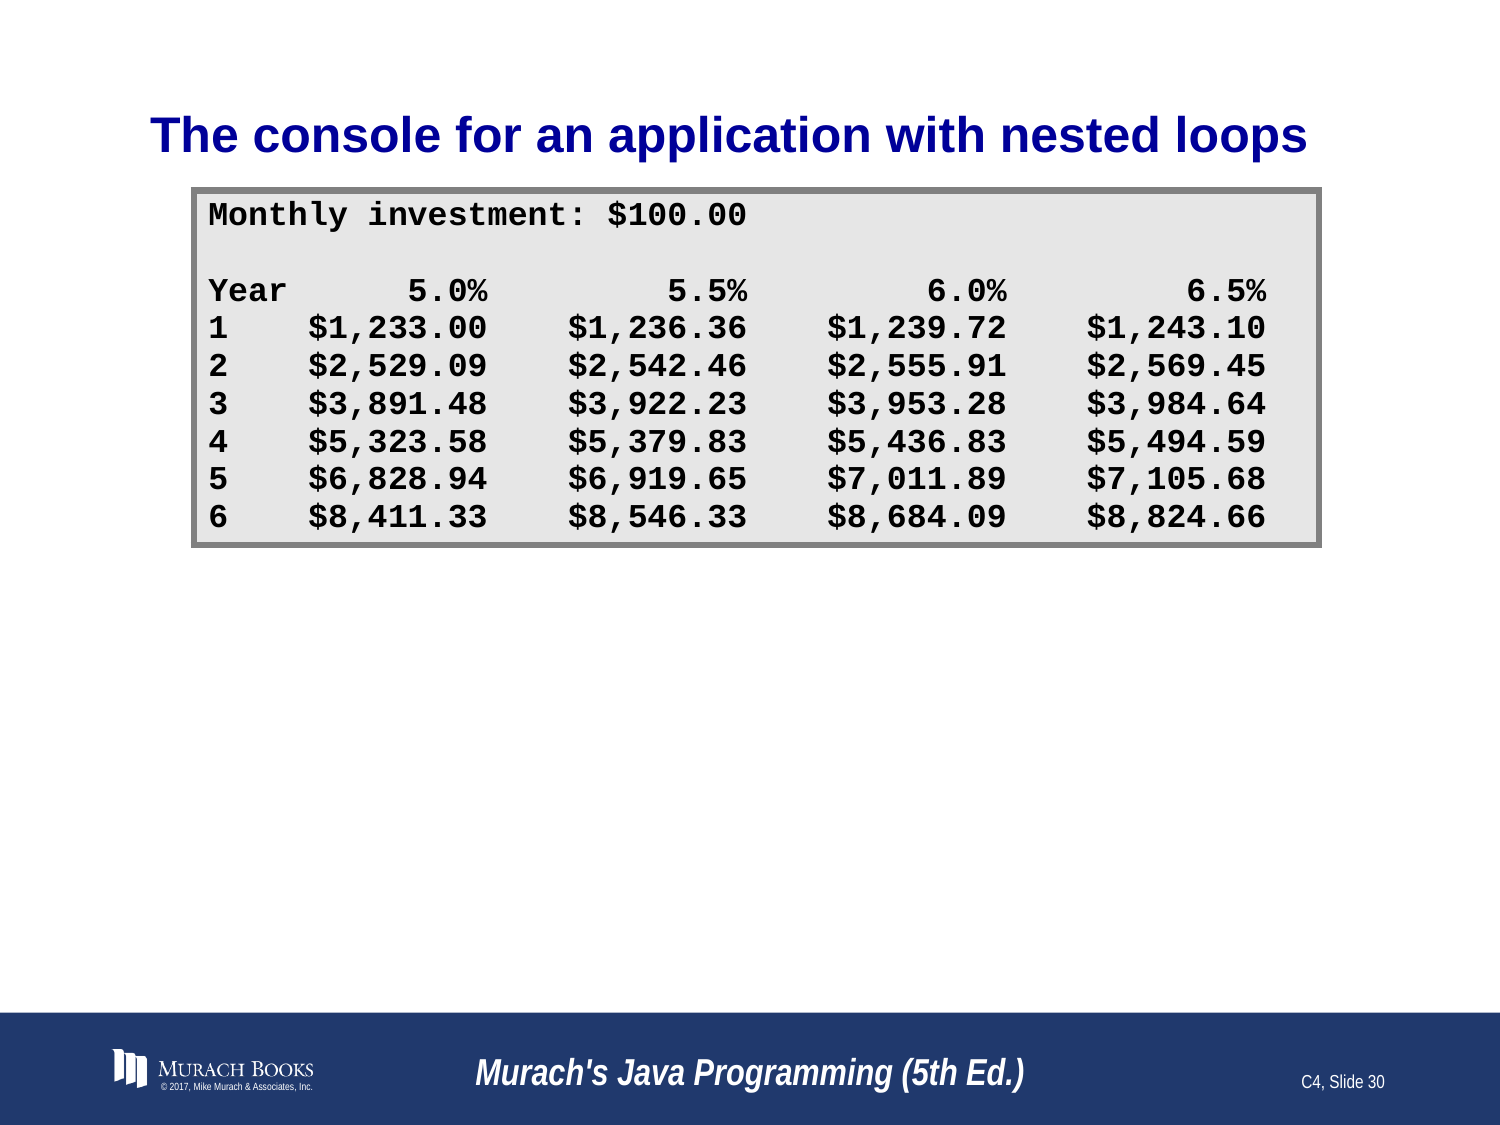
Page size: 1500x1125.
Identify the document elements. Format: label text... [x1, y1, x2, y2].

slide_number Murach's Java Programming (5th Ed.) [463, 1025, 1050, 1100]
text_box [151, 187, 1350, 813]
slide_number C4, Slide 30 [1087, 1025, 1400, 1100]
footer © 2017, Mike Murach & Associates, Inc. [12, 1025, 463, 1100]
title The console for an application with nested loops [150, 102, 1350, 164]
